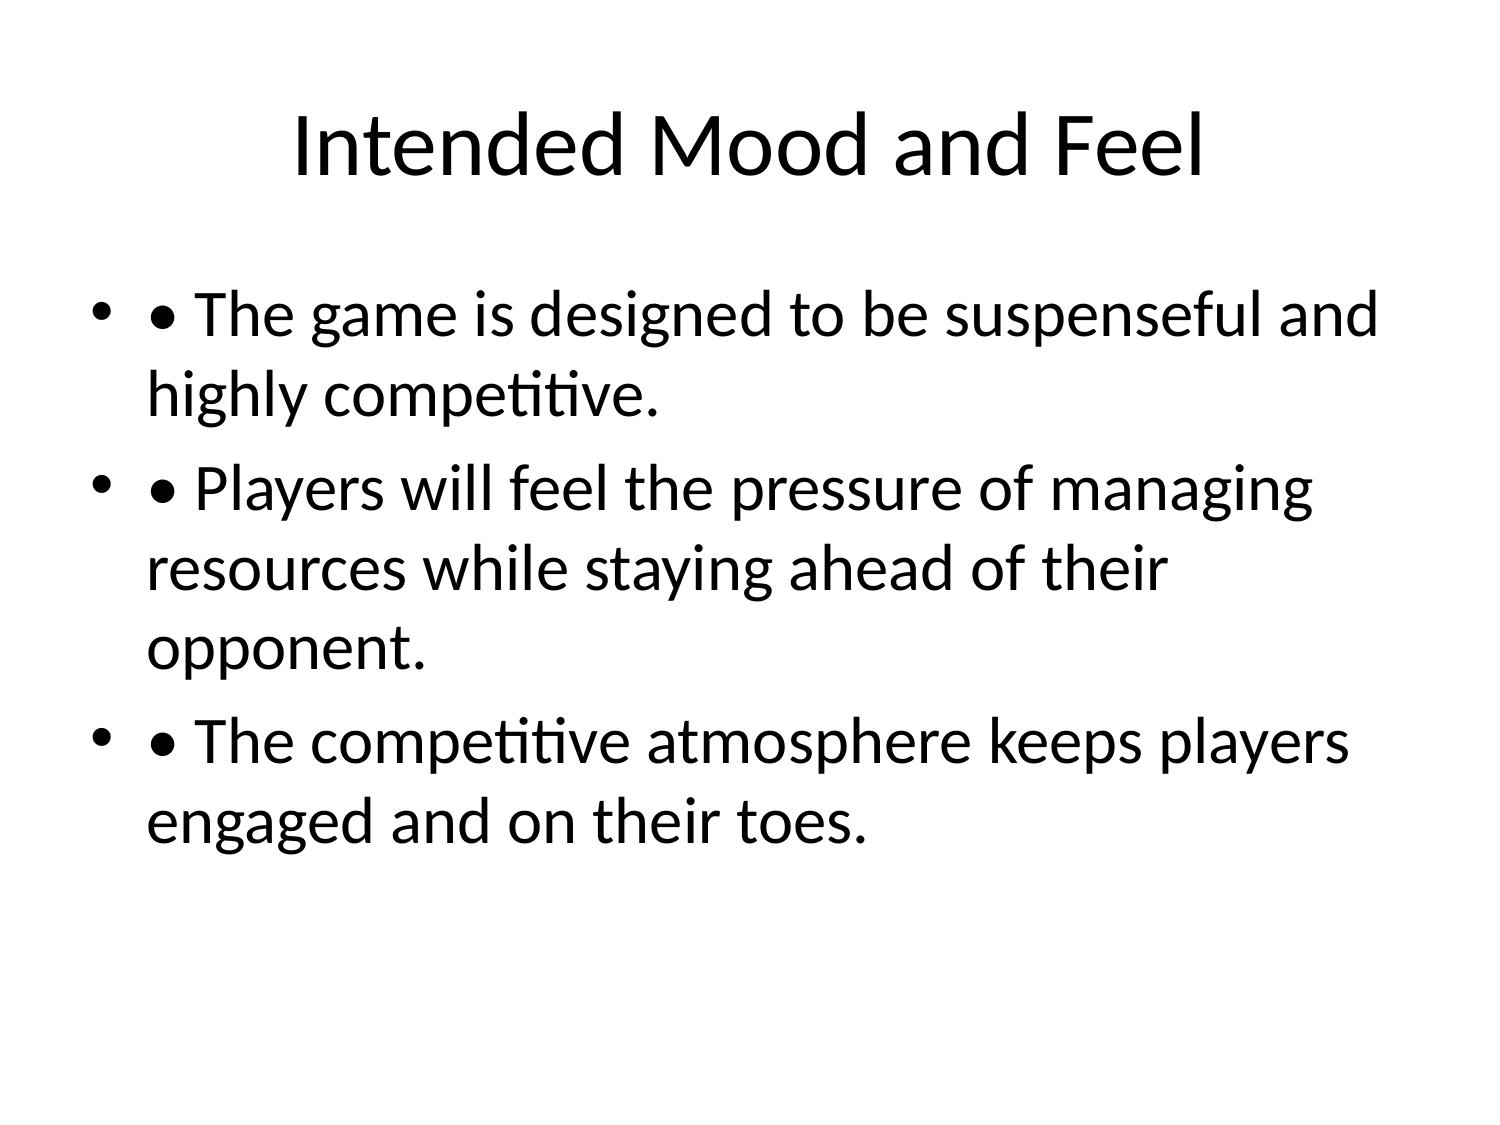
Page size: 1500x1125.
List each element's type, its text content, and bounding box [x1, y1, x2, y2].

title Intended Mood and Feel [75, 45, 1425, 233]
list • The game is designed to be suspenseful and highly competitive. • Players will feel the pressure of managing resources while staying ahead of their opponent. • The competitive atmosphere keeps players engaged and on their toes. [75, 262, 1425, 1005]
